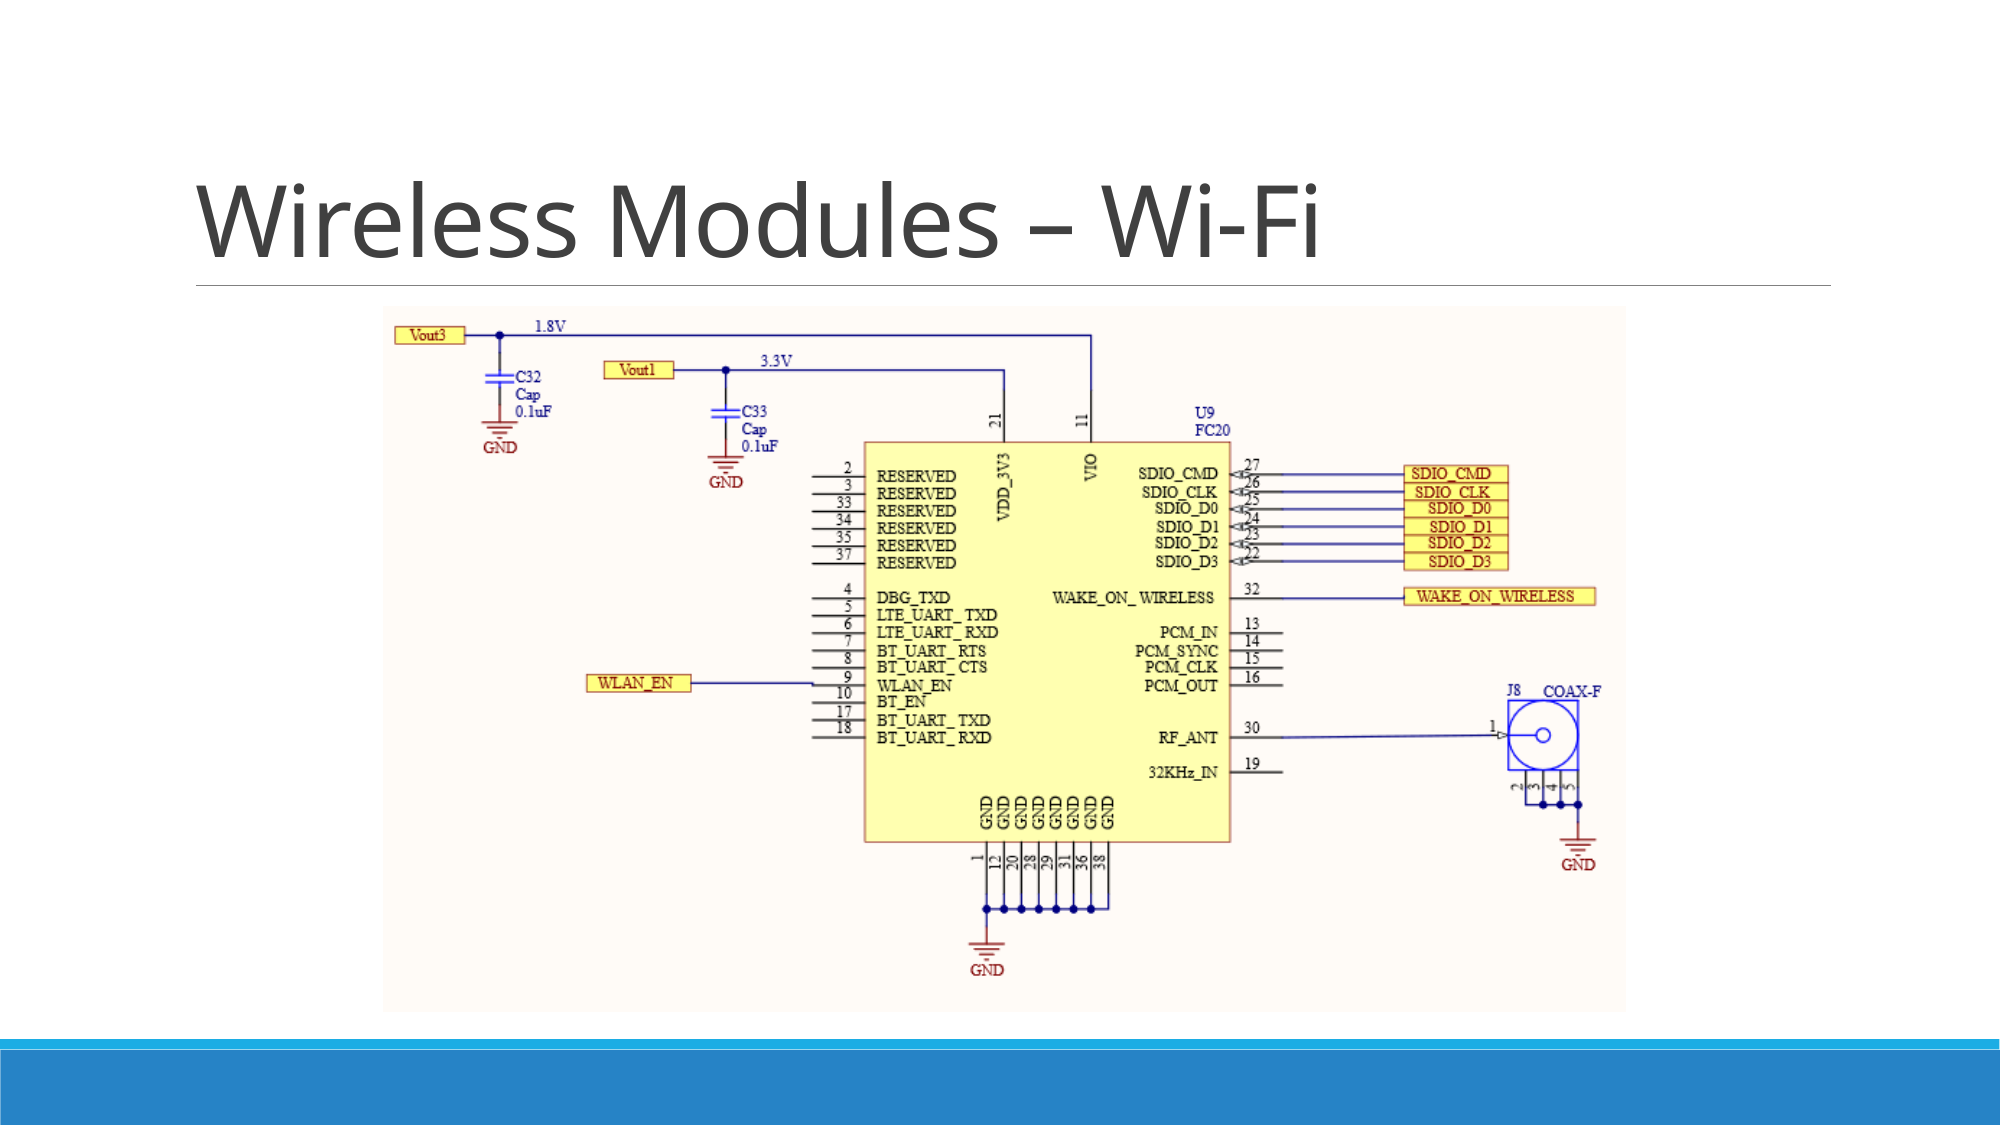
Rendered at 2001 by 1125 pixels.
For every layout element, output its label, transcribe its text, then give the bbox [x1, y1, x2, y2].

title Wireless Modules – Wi-Fi [180, 47, 1830, 285]
picture [382, 306, 1627, 1013]
